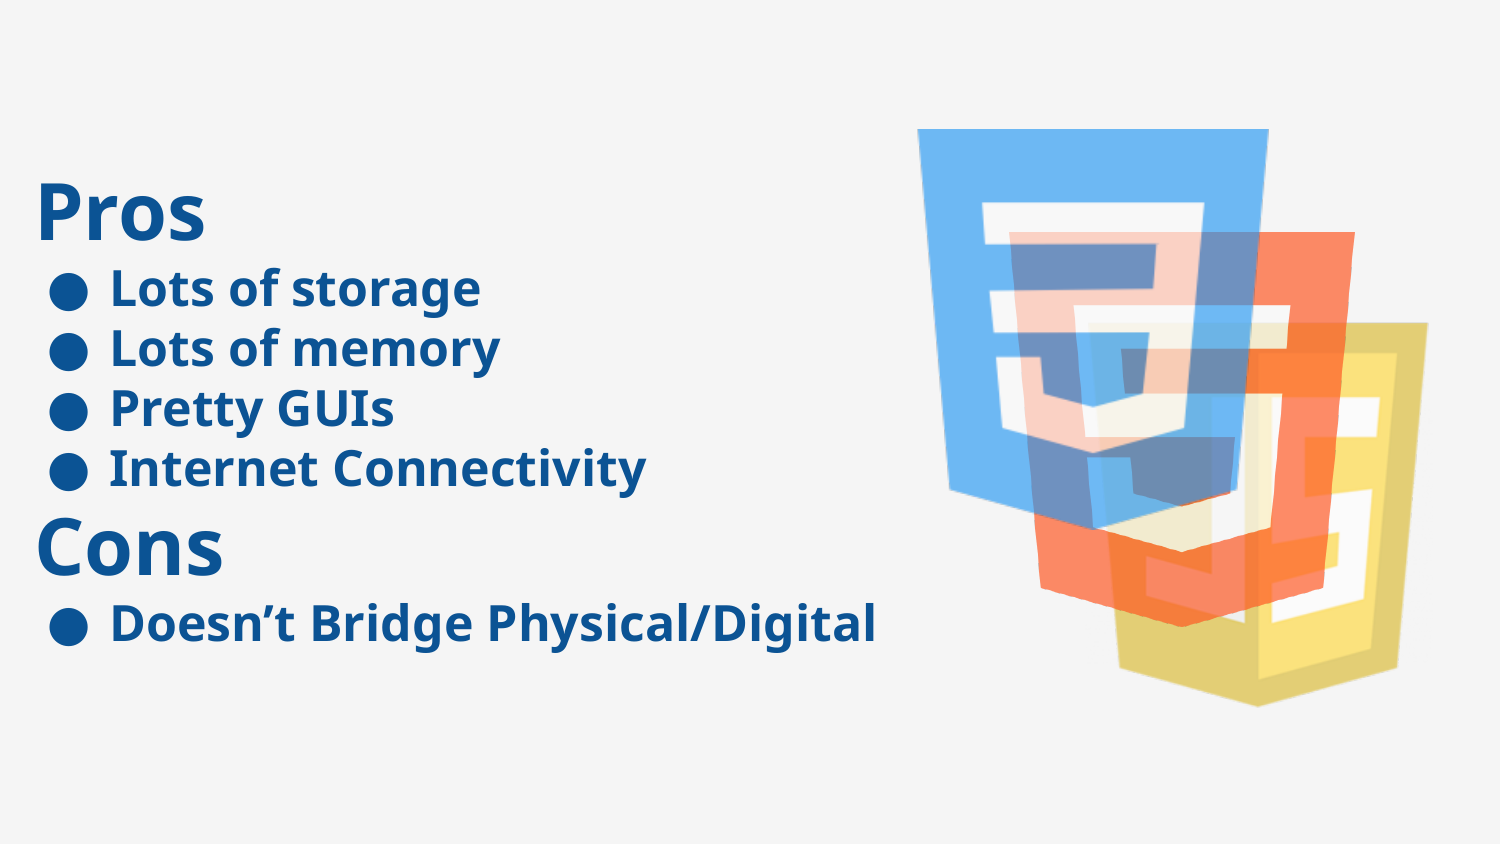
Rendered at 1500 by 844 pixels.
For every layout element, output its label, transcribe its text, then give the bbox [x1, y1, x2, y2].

picture [893, 129, 1433, 715]
title Pros Lots of storage Lots of memory Pretty GUIs Internet Connectivity Cons Doesn’t Bridge Physical/Digital [34, 161, 939, 683]
